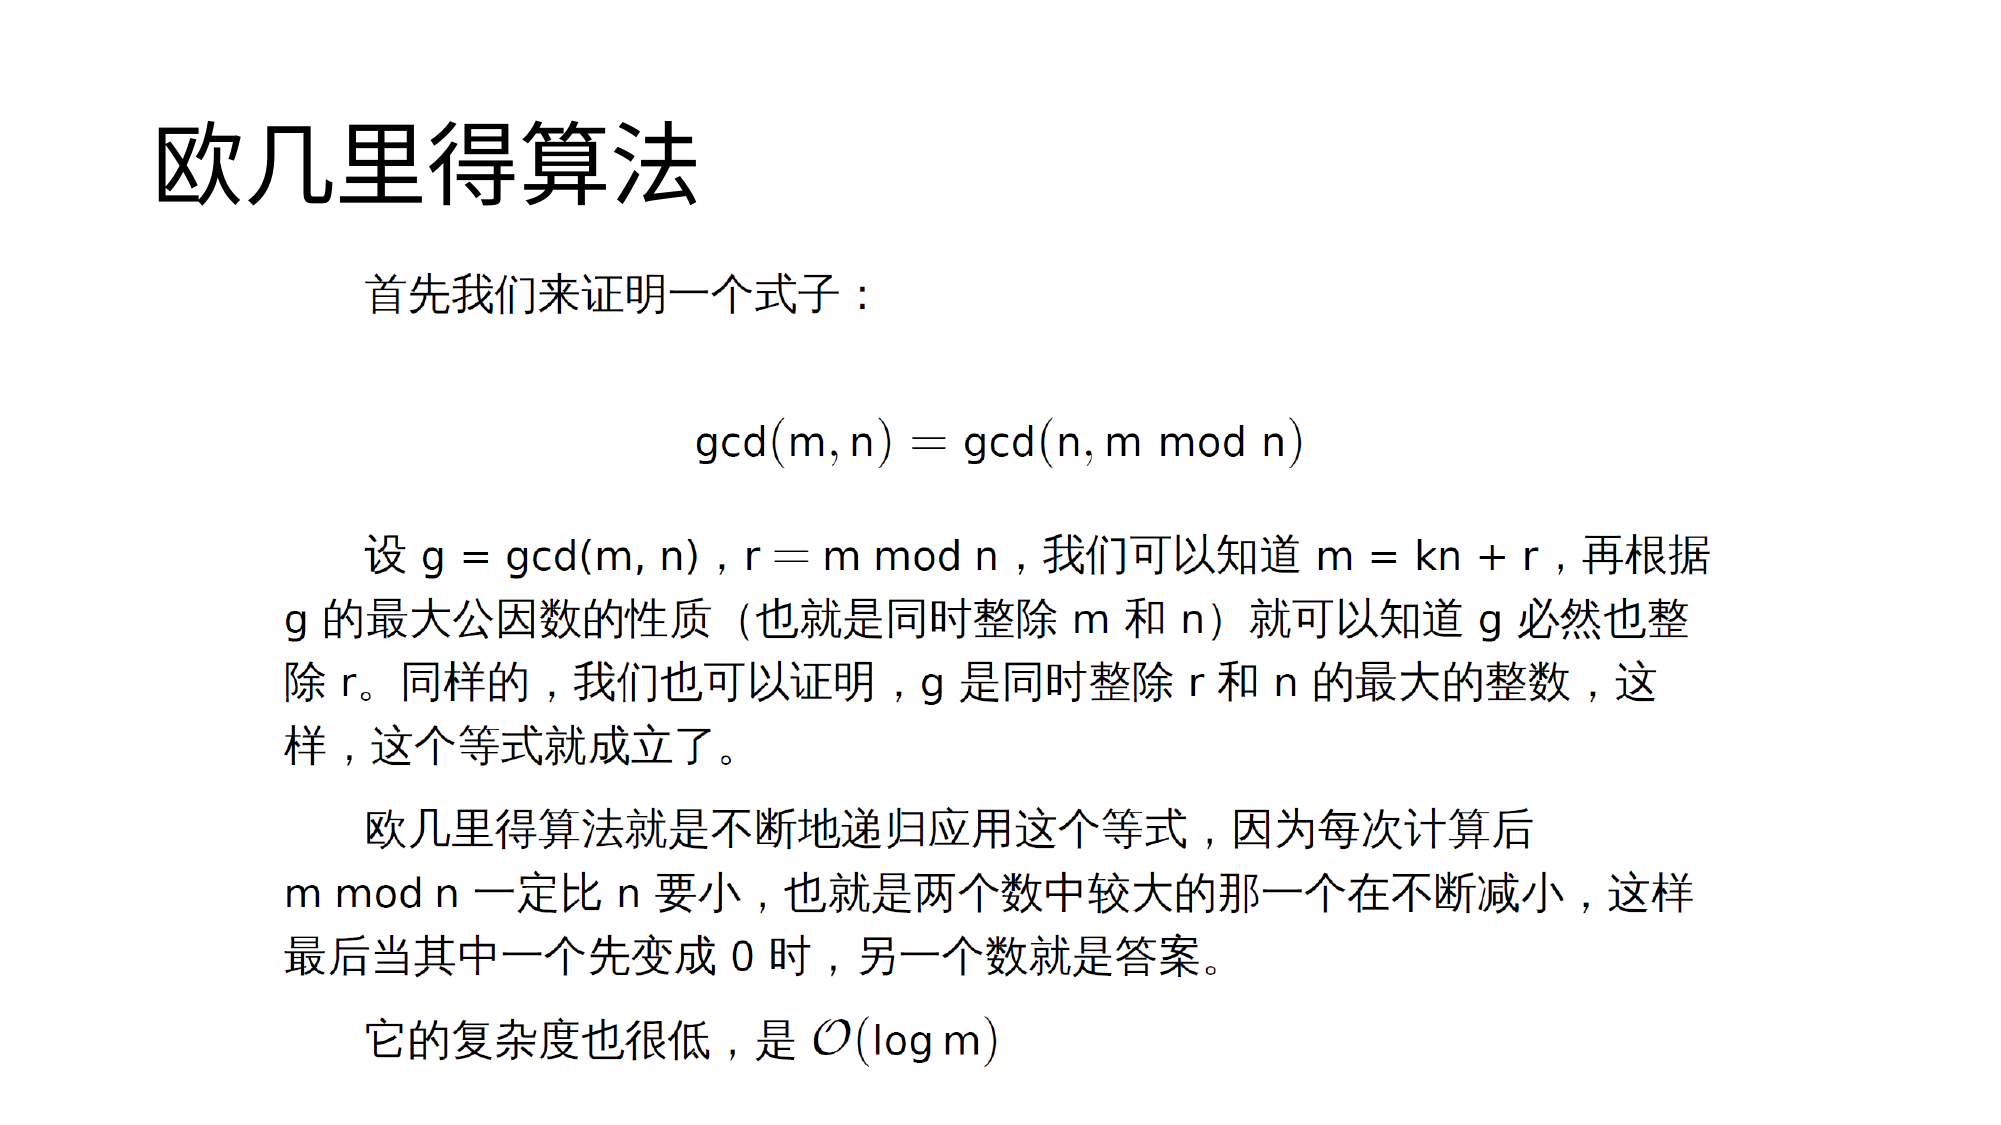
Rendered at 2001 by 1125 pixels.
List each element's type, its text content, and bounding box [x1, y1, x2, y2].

title 欧几里得算法 [137, 59, 1863, 278]
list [264, 256, 1736, 1088]
